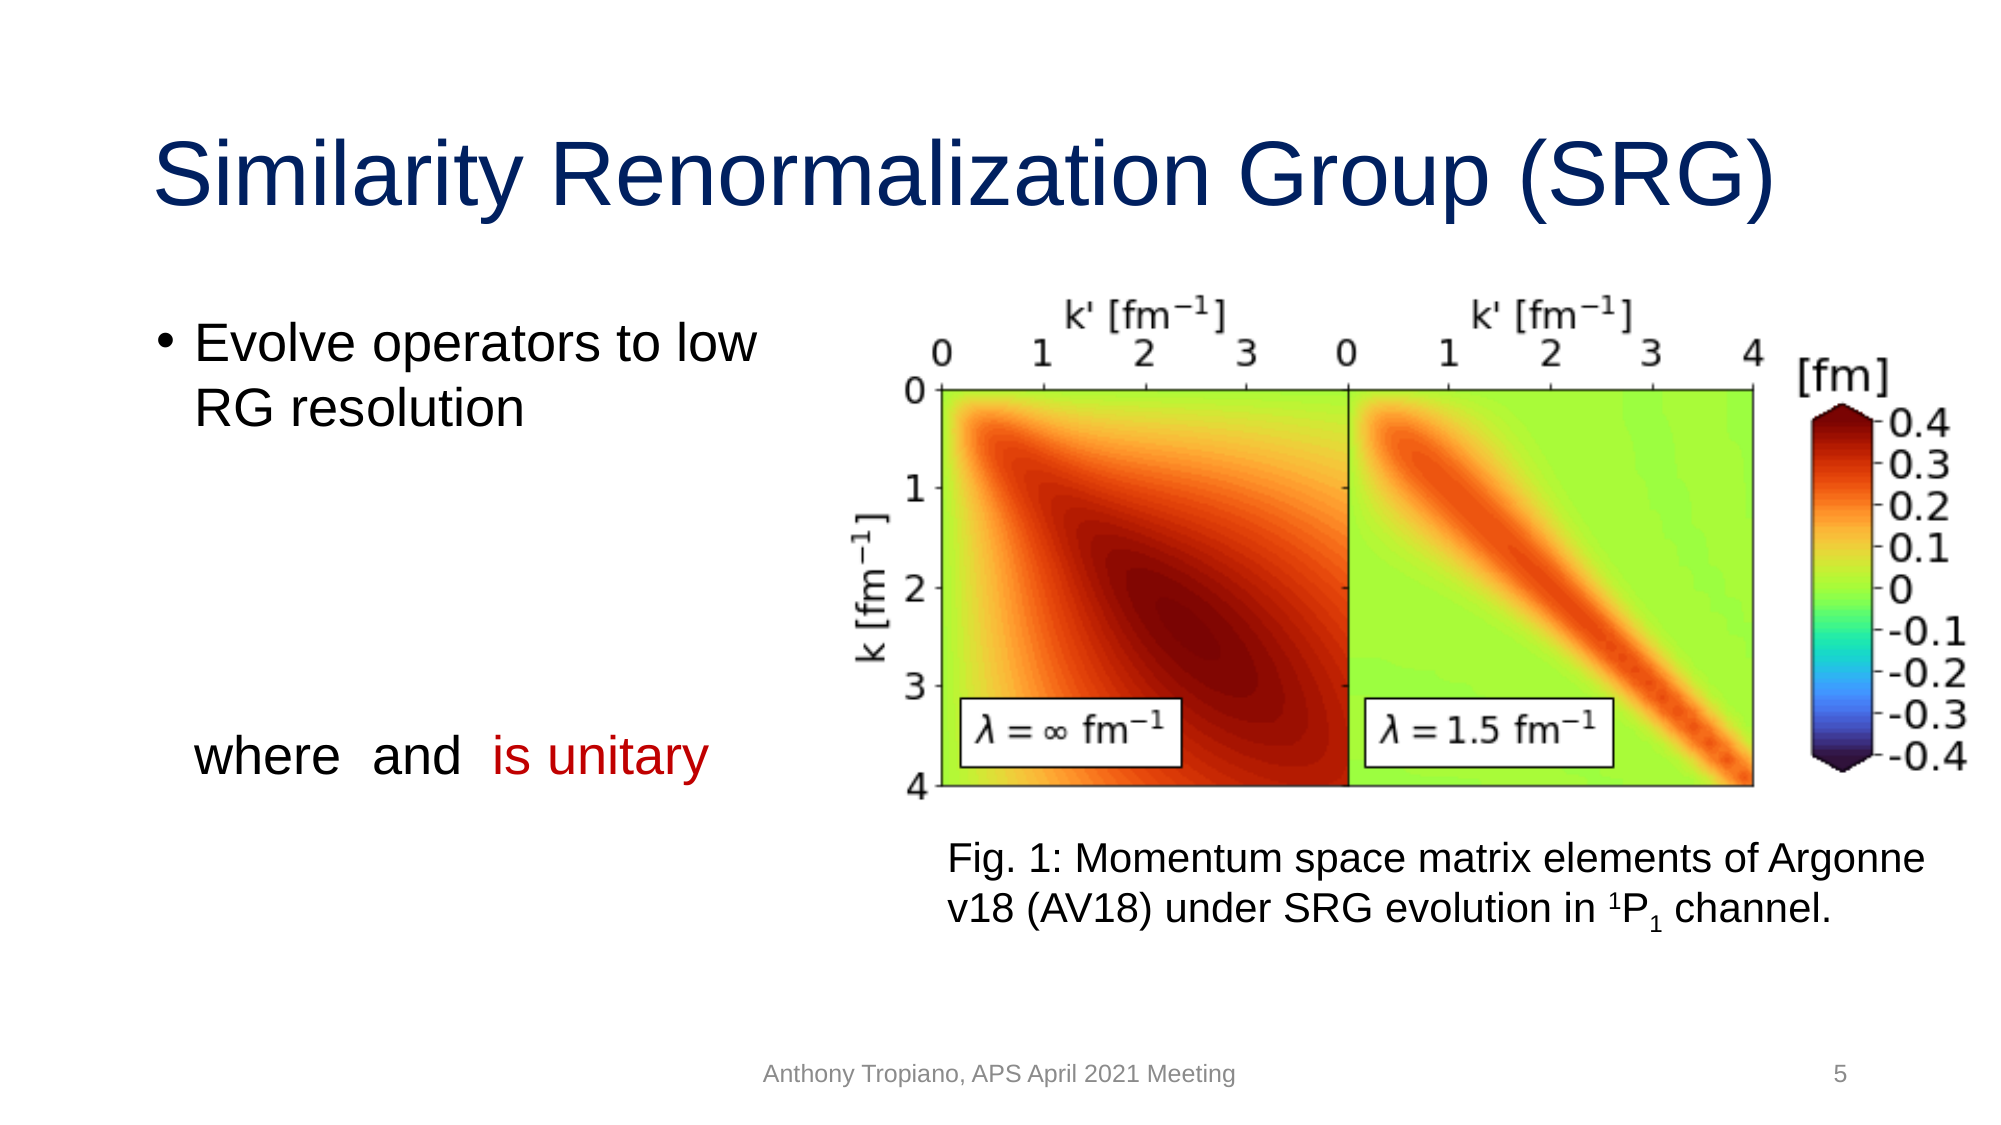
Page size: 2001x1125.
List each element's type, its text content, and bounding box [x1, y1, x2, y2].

slide_number 5 [1412, 1042, 1863, 1103]
picture [835, 277, 1982, 824]
footer Anthony Tropiano, APS April 2021 Meeting [662, 1042, 1338, 1103]
title Similarity Renormalization Group (SRG) [137, 59, 1863, 278]
text_box Fig. 1: Momentum space matrix elements of Argonne v18 (AV18) under SRG evolution in 1P1 channel. [932, 824, 1982, 945]
